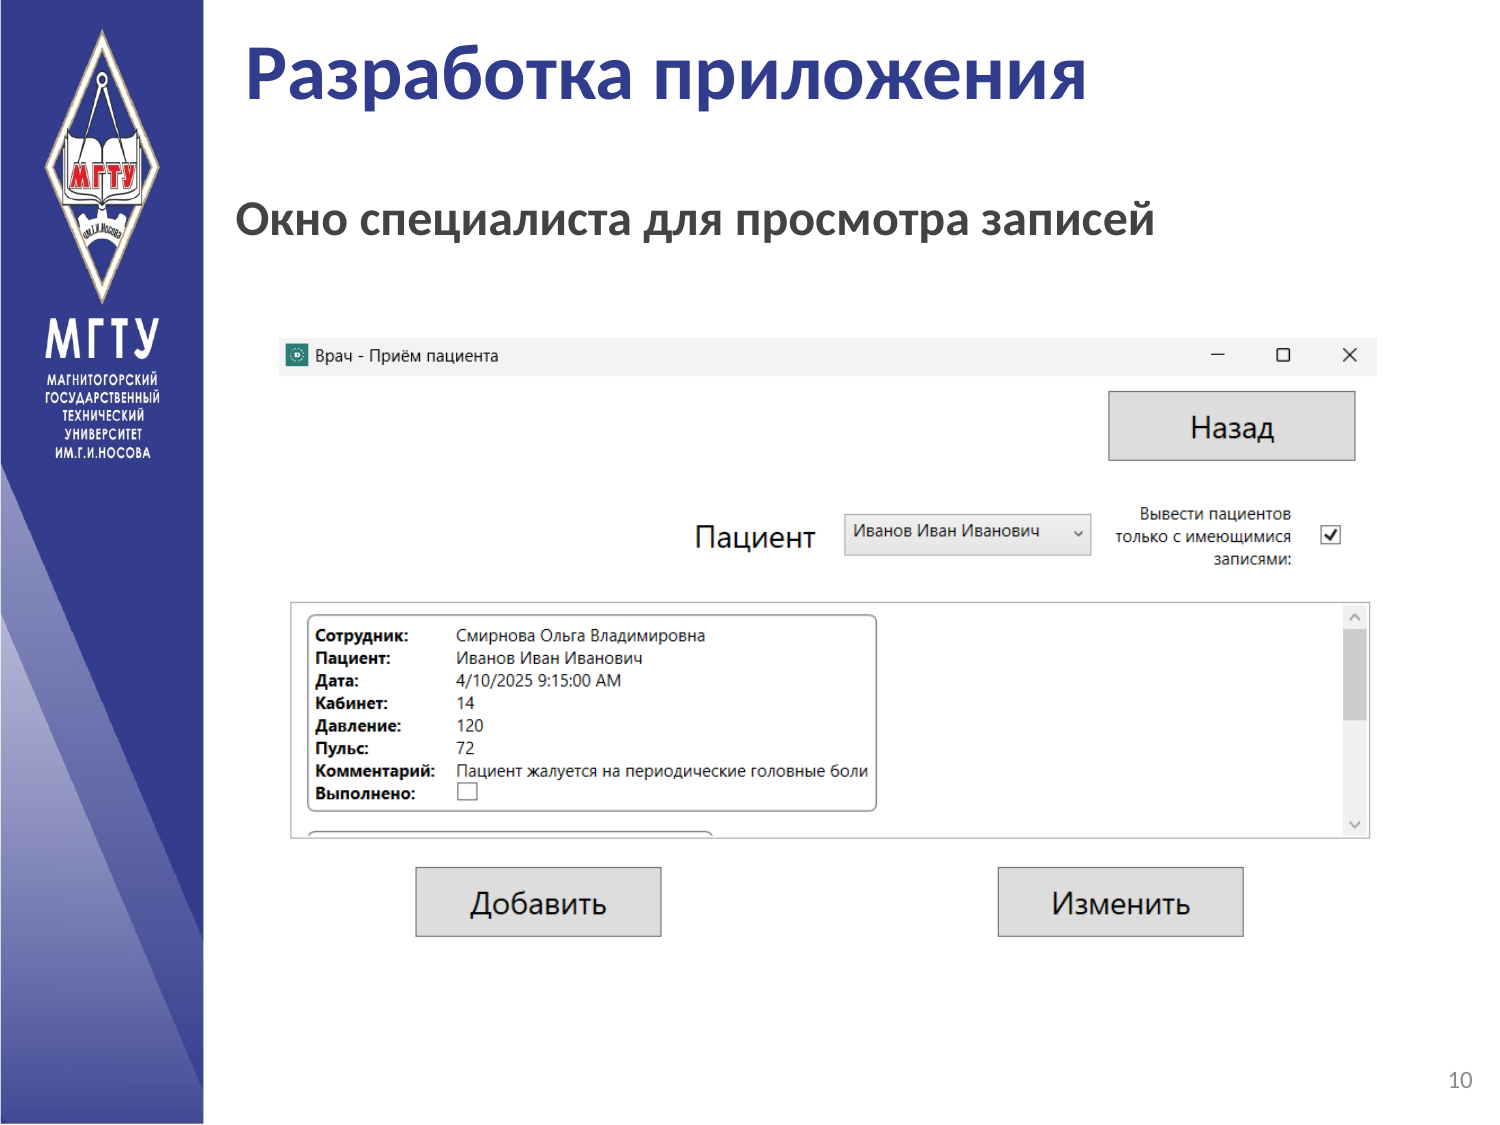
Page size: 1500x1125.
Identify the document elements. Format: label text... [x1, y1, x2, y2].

picture [0, 0, 205, 1125]
picture [279, 337, 1377, 955]
list Окно специалиста для просмотра записей [536, 178, 1469, 322]
title Разработка приложения [511, 0, 1459, 137]
slide_number 10 [1137, 1048, 1488, 1109]
text_box [209, 3, 536, 398]
